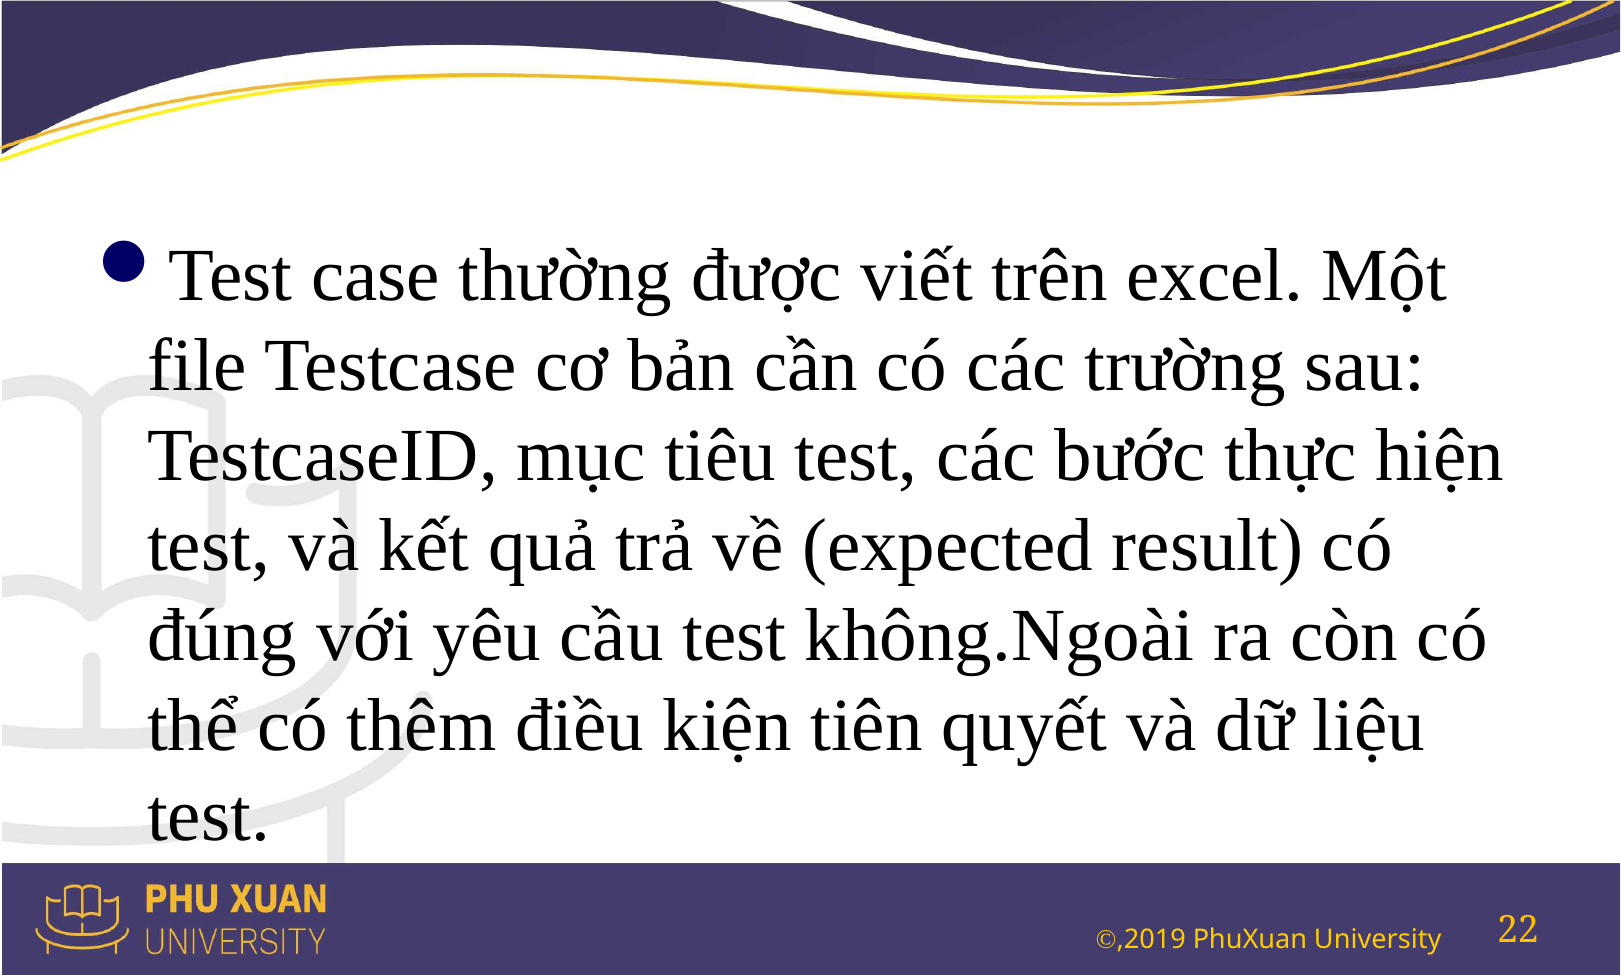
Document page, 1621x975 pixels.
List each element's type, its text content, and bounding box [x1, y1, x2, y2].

list Test case thường được viết trên excel. Một file Testcase cơ bản cần có các trường sau: TestcaseID, mục tiêu test, các bước thực hiện test, và kết quả trả về (expected result) có đúng với yêu cầu test không.Ngoài ra còn có thể có thêm điều kiện tiên quyết và dữ liệu test. [81, 216, 1540, 841]
picture [0, 0, 1621, 975]
slide_number 22 [1404, 903, 1539, 956]
